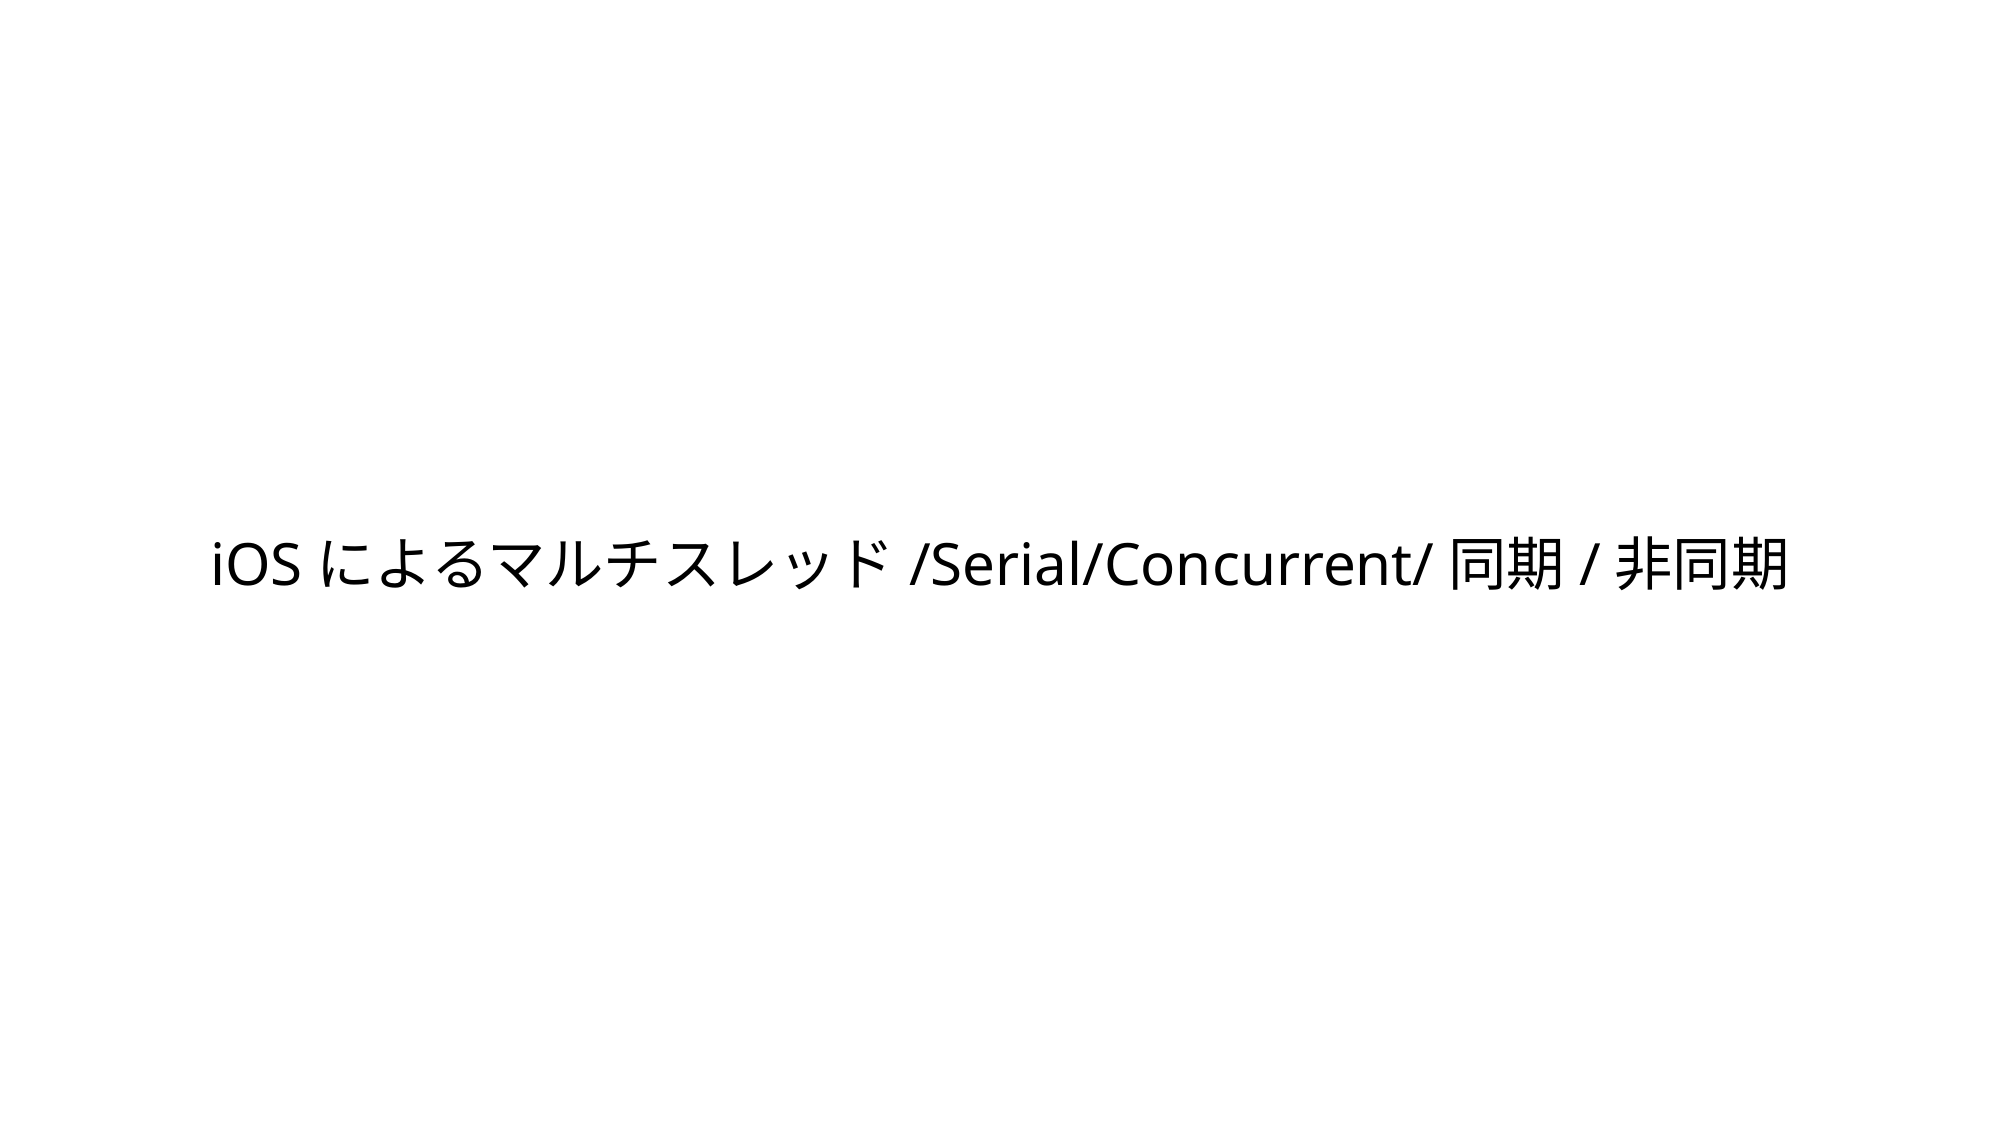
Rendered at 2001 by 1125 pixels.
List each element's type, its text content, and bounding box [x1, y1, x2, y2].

text_box iOSによるマルチスレッド/Serial/Concurrent/同期/非同期 [195, 519, 1805, 605]
